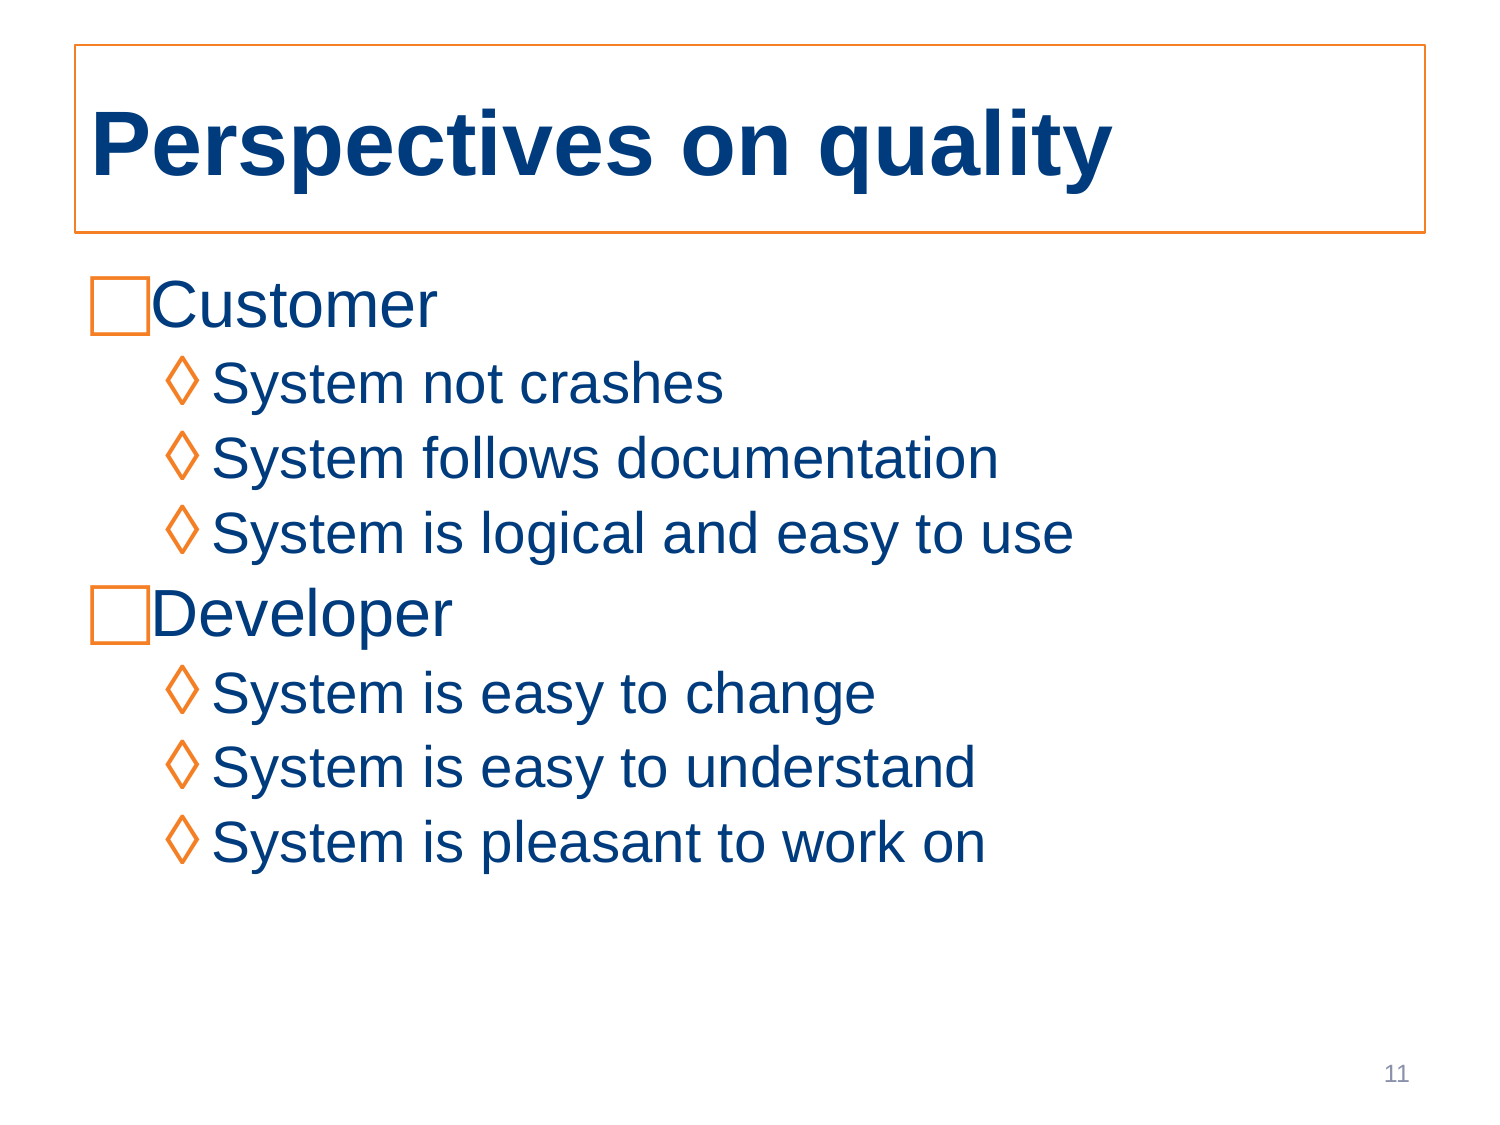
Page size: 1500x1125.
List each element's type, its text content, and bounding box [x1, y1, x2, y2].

slide_number 11 [1074, 1042, 1425, 1103]
list Customer System not crashes System follows documentation System is logical and easy to use Developer System is easy to change System is easy to understand System is pleasant to work on [75, 262, 1425, 1038]
title Perspectives on quality [74, 44, 1426, 234]
